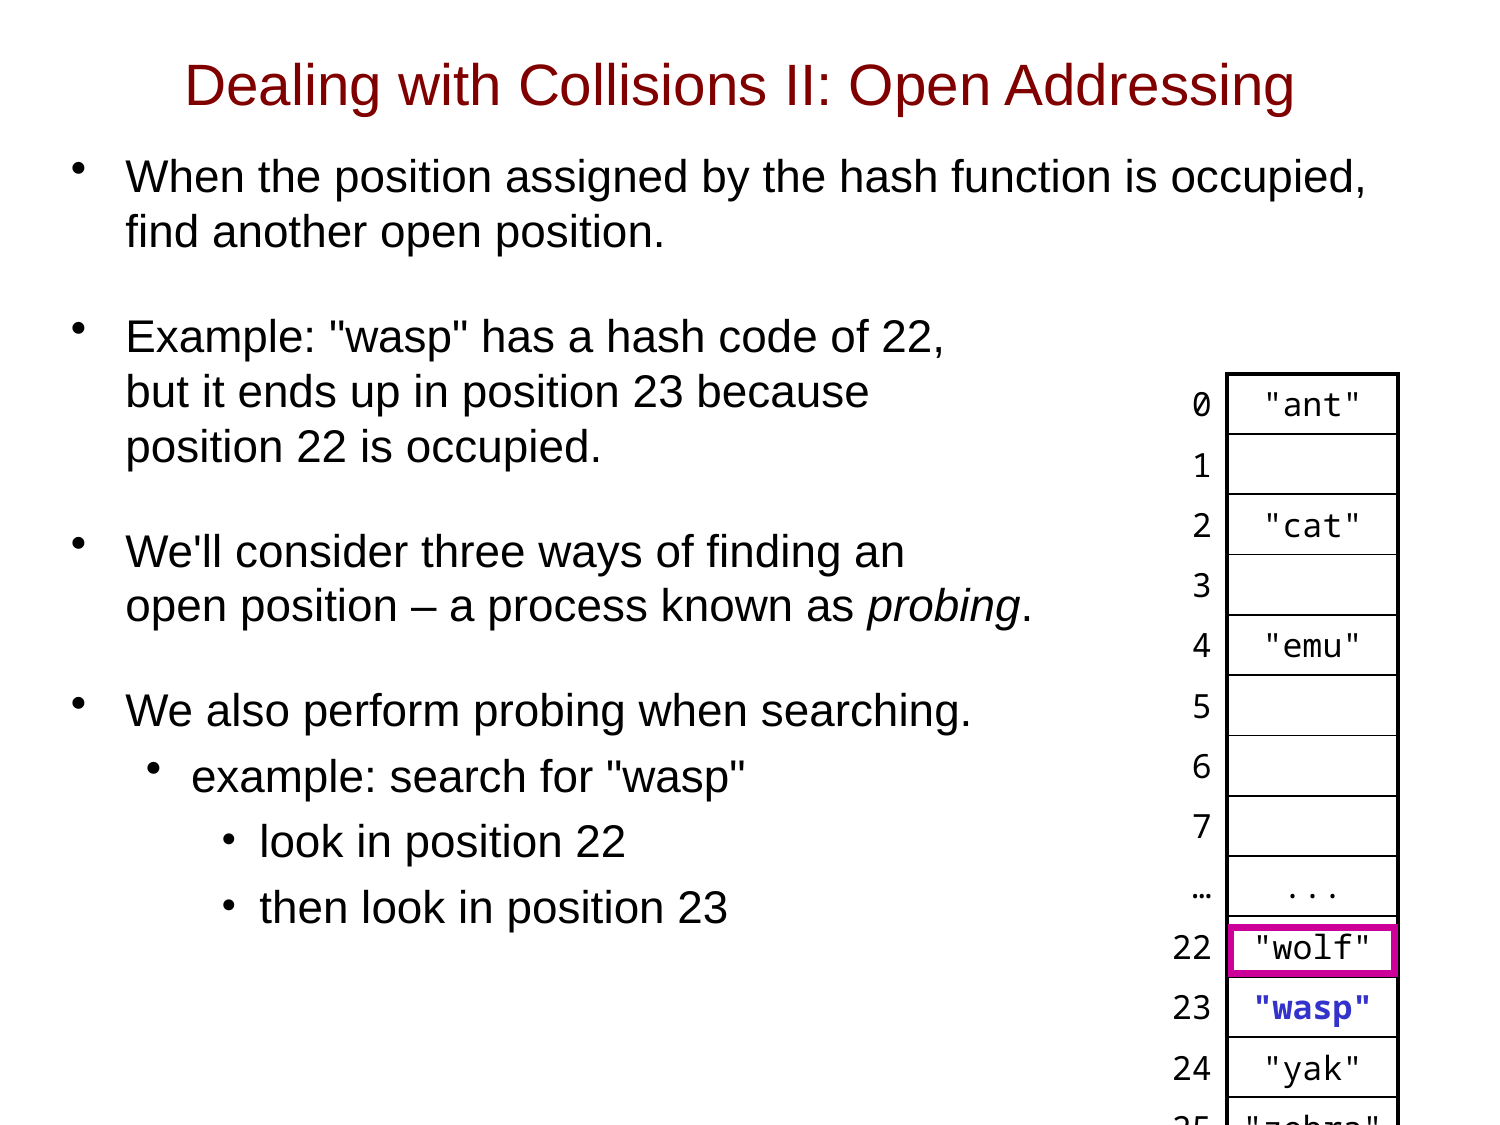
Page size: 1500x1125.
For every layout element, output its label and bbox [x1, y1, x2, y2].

text_box [1231, 927, 1395, 974]
list [55, 138, 1444, 1060]
table_cell [1229, 676, 1396, 735]
table_cell [1229, 495, 1396, 554]
table_cell [1229, 857, 1396, 915]
table_cell [1229, 1038, 1396, 1096]
table_cell [1229, 1098, 1396, 1125]
table_cell [1229, 435, 1396, 493]
table_cell [1229, 736, 1396, 795]
table_cell [1054, 434, 1225, 1125]
table_cell [1229, 917, 1396, 976]
table_cell [1229, 555, 1396, 614]
title [96, 12, 1386, 138]
table_cell [1229, 616, 1396, 674]
table_header [1054, 374, 1225, 434]
table_cell [1229, 978, 1396, 1036]
table_cell [1229, 797, 1396, 855]
table_header [1229, 376, 1396, 433]
